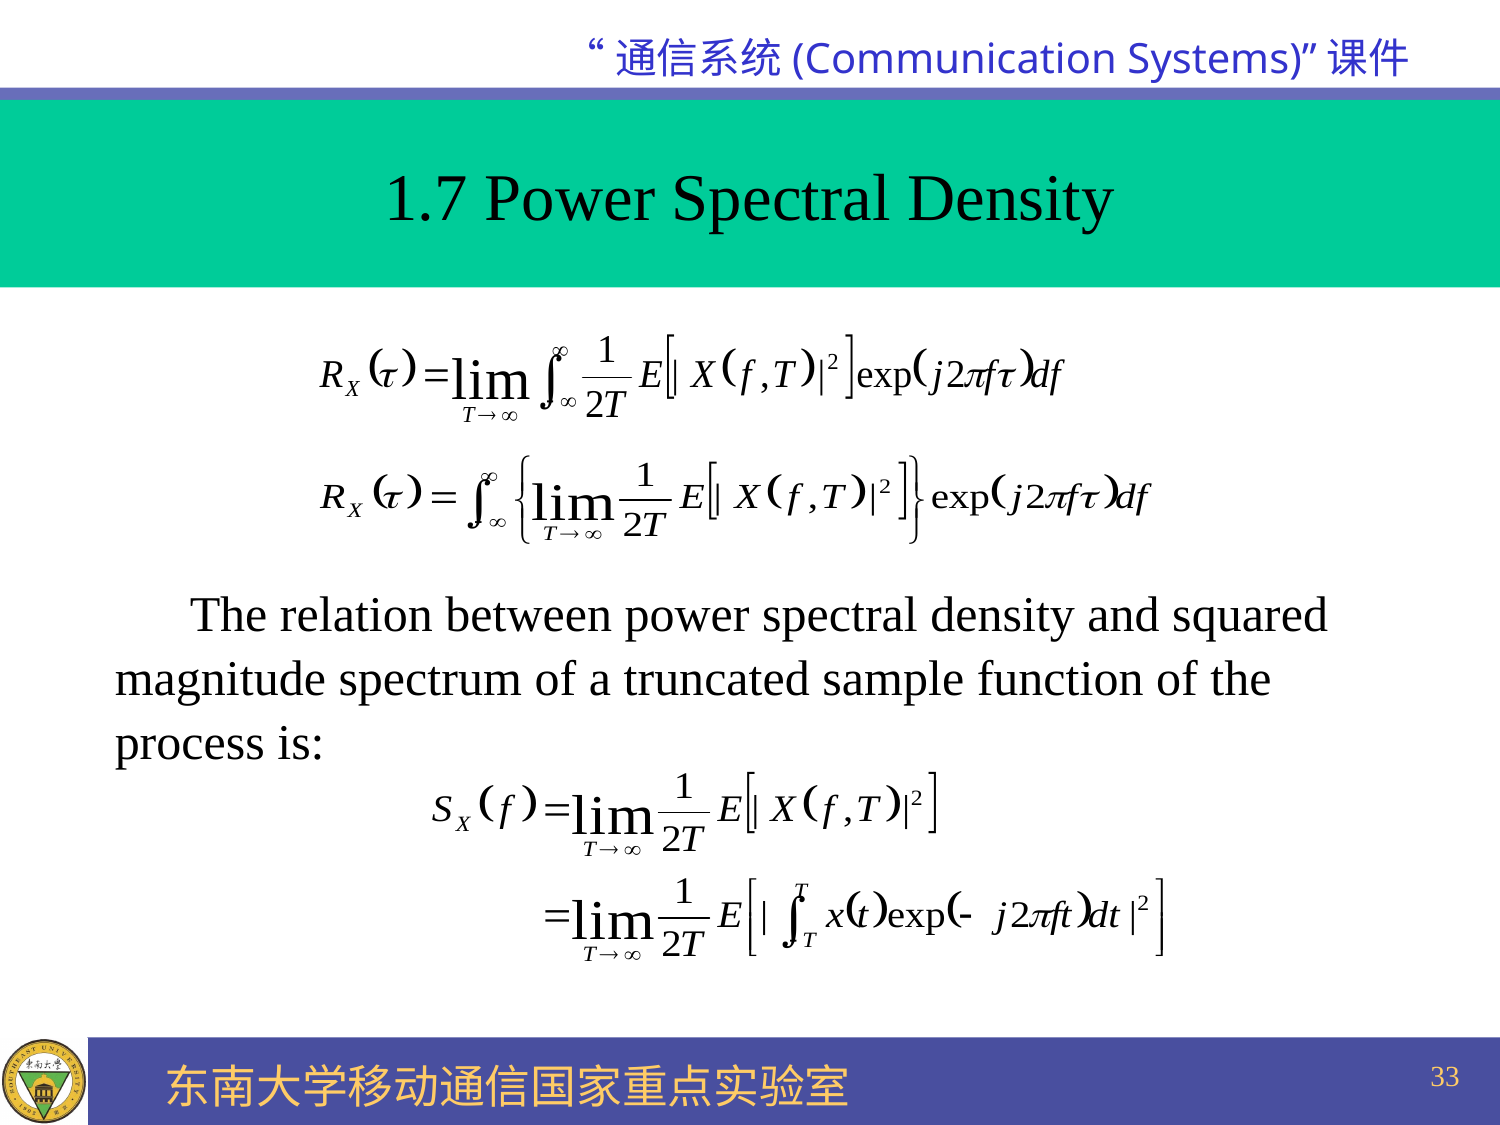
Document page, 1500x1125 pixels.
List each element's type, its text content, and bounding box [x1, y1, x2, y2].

slide_number 33 [1299, 1050, 1475, 1125]
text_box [312, 324, 1076, 430]
text_box 1.7 Power Spectral Density [0, 99, 1500, 288]
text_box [424, 762, 1180, 970]
text_box The relation between power spectral density and squared magnitude spectrum of a truncated sample function of the process is: [99, 324, 1425, 1013]
picture [0, 1038, 88, 1125]
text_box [312, 449, 1163, 551]
